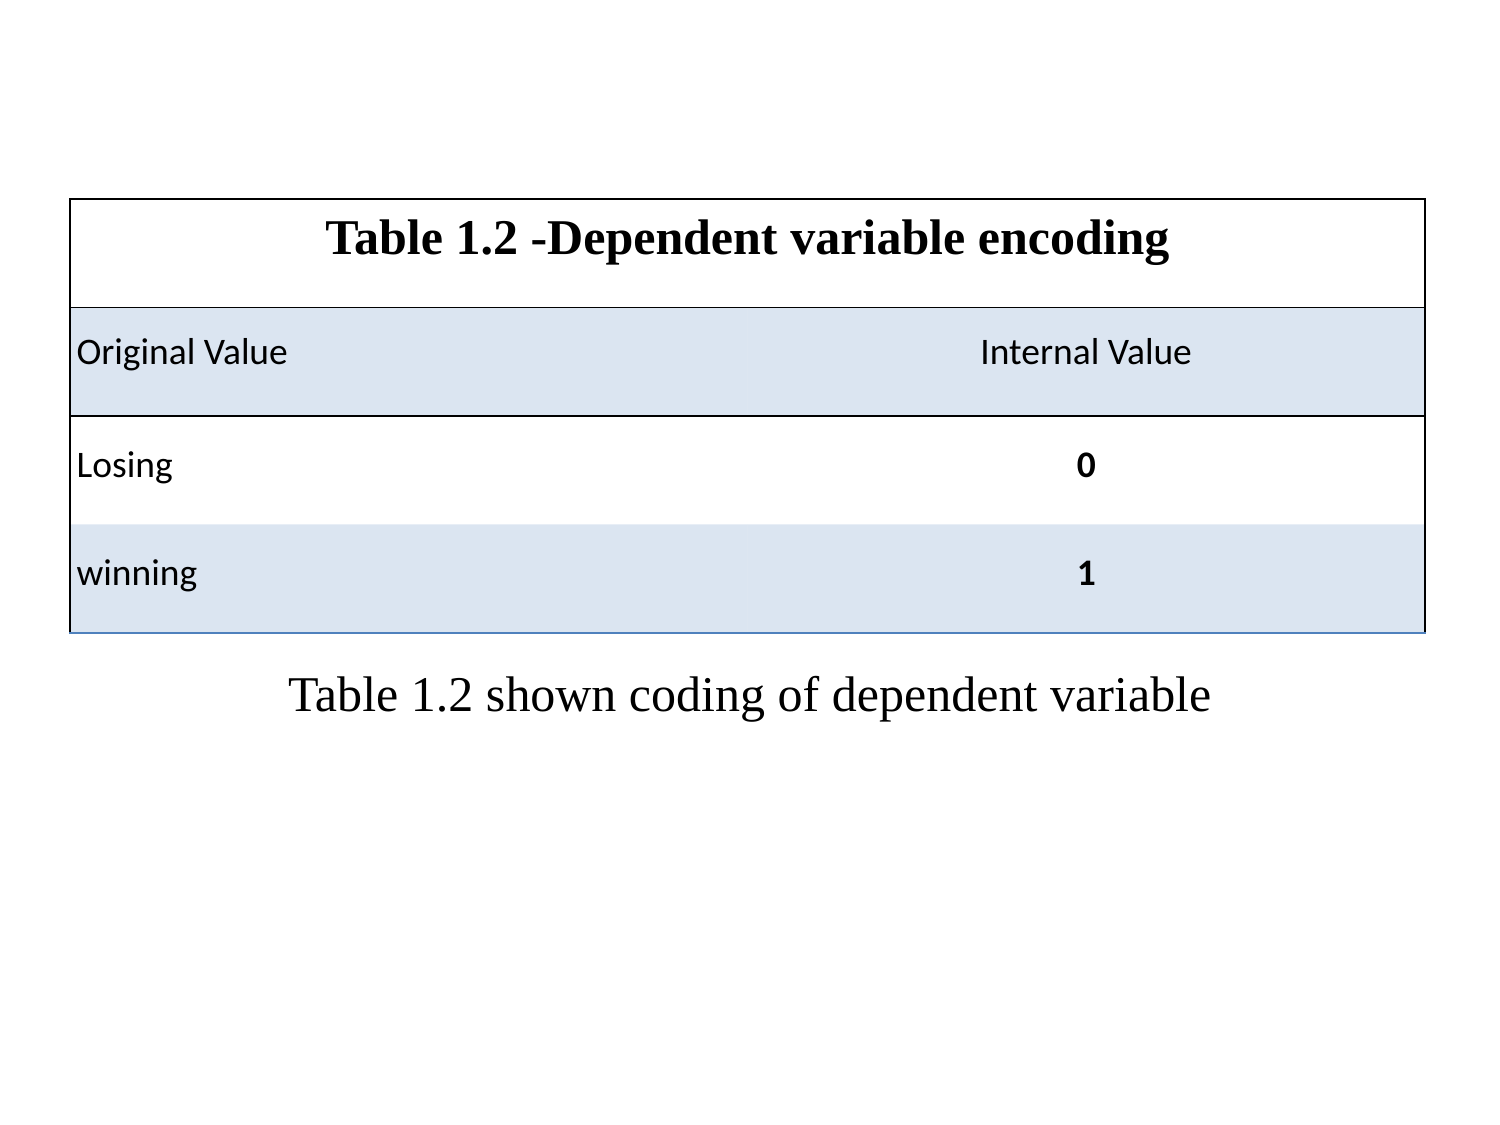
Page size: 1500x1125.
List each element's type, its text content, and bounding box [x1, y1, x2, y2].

title Table 1.2 shown coding of dependent variable [75, 634, 1426, 891]
table_cell Losing [71, 417, 748, 524]
table_cell winning [71, 524, 748, 632]
table_cell Internal Value [748, 308, 1424, 415]
table_cell Original Value [71, 308, 748, 415]
table_header Table 1.2 -Dependent variable encoding [71, 200, 1424, 307]
table_cell 0 [748, 417, 1424, 524]
table_cell 1 [748, 524, 1424, 632]
